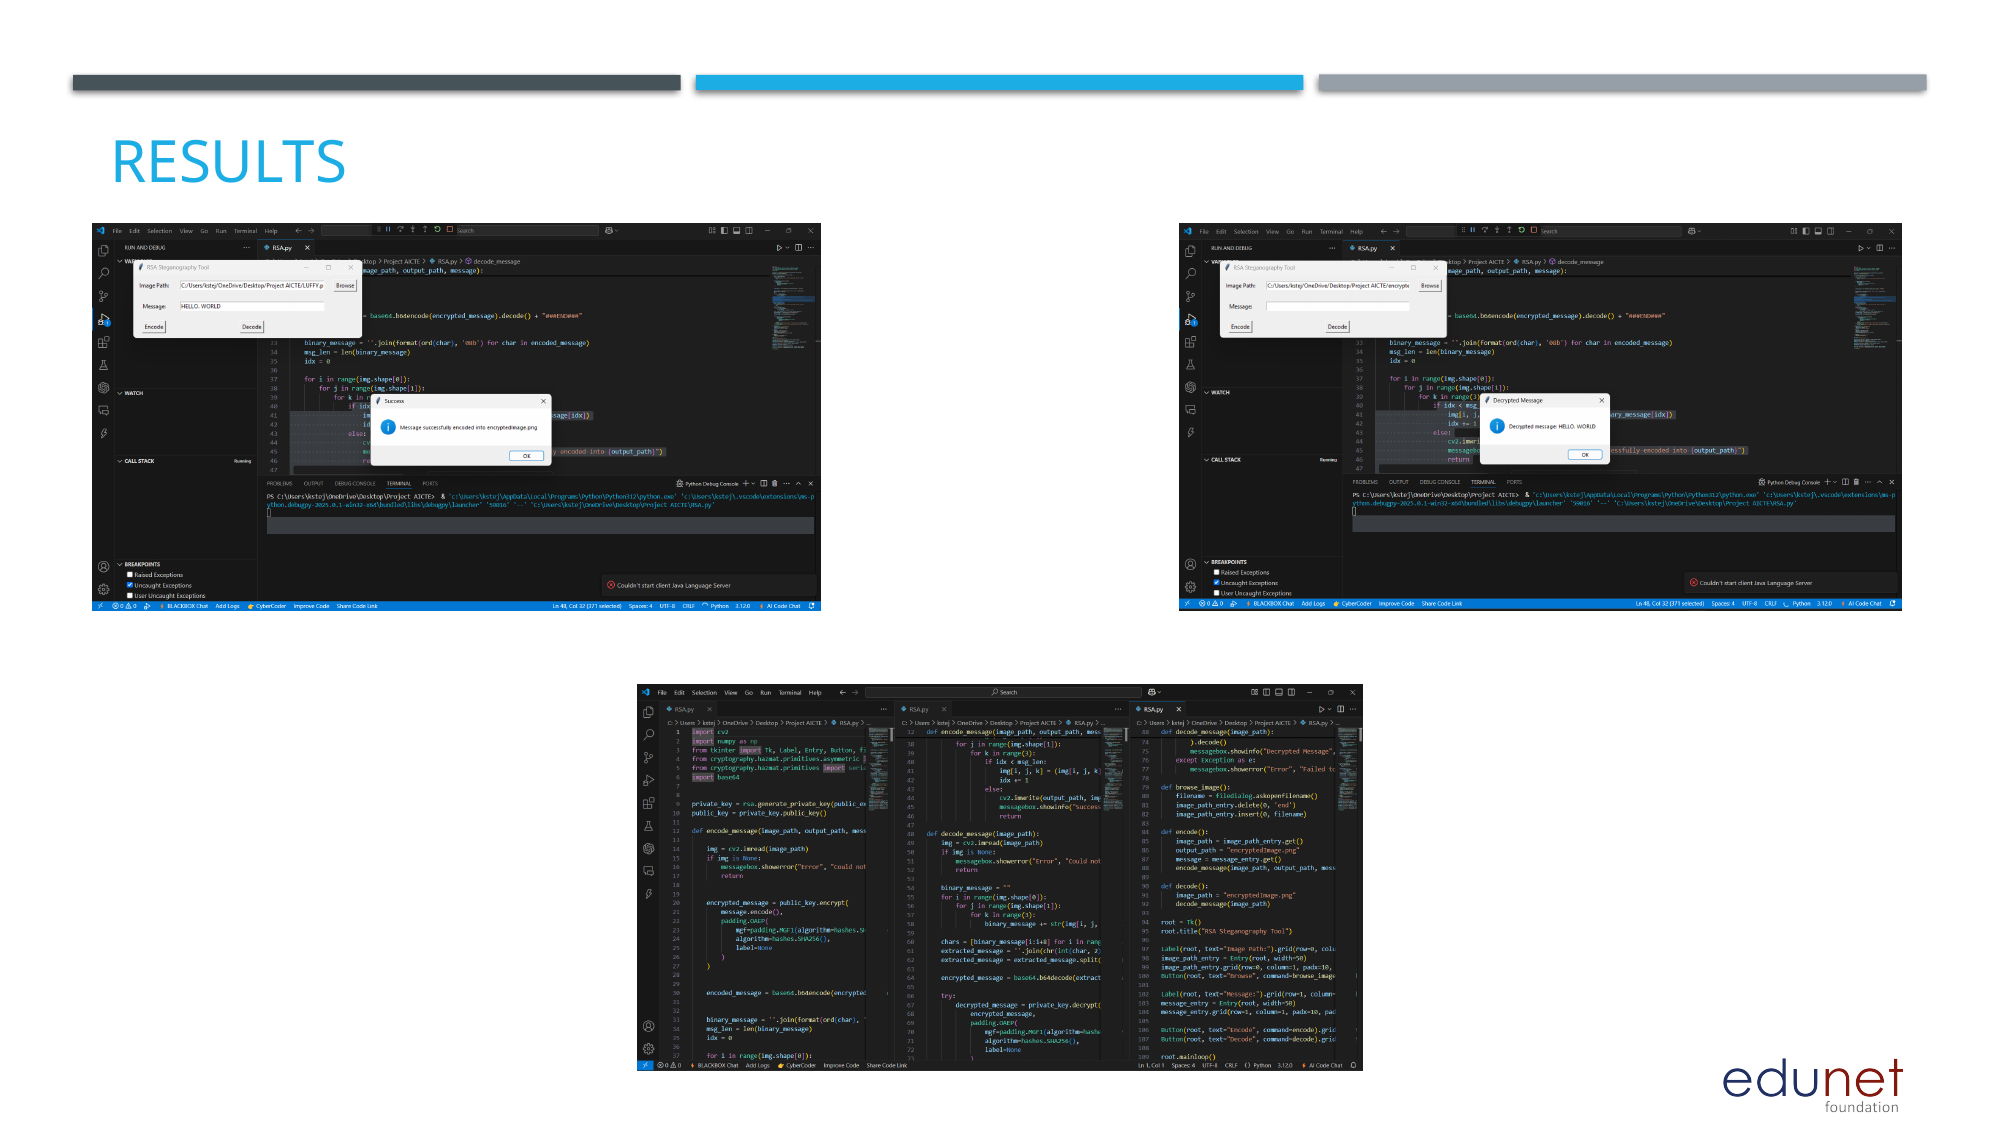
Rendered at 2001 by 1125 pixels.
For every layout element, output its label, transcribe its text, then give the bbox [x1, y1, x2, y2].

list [636, 683, 1364, 1072]
title Results [95, 115, 1905, 203]
picture [1719, 1056, 1905, 1116]
picture [91, 223, 822, 611]
picture [1178, 223, 1902, 611]
